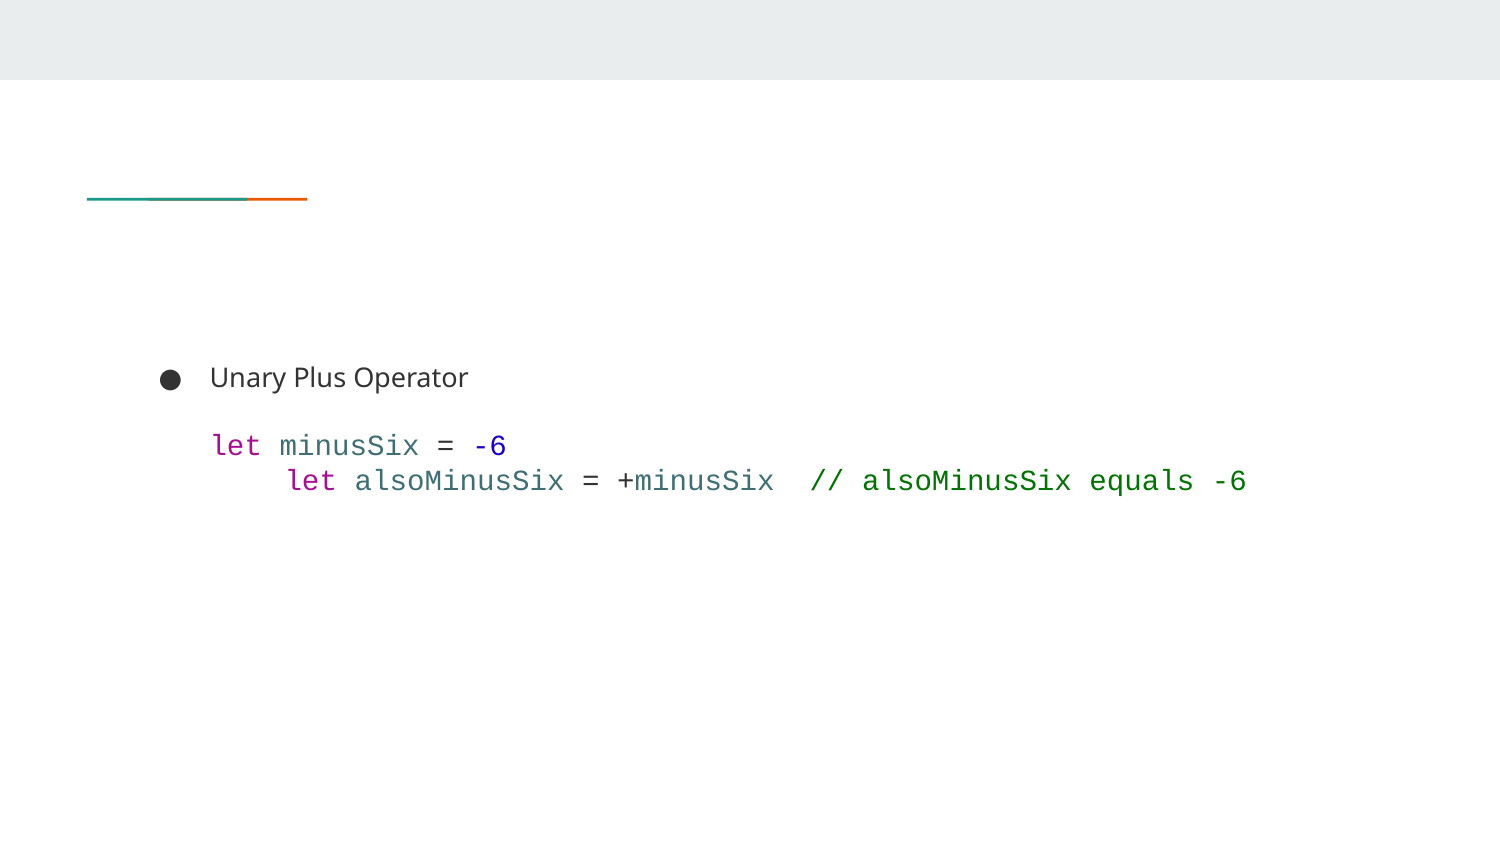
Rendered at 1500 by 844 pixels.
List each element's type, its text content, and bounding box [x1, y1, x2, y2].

list Unary Plus Operator let minusSix = -6 let alsoMinusSix = +minusSix // alsoMinusSix equals -6 [119, 341, 1381, 807]
